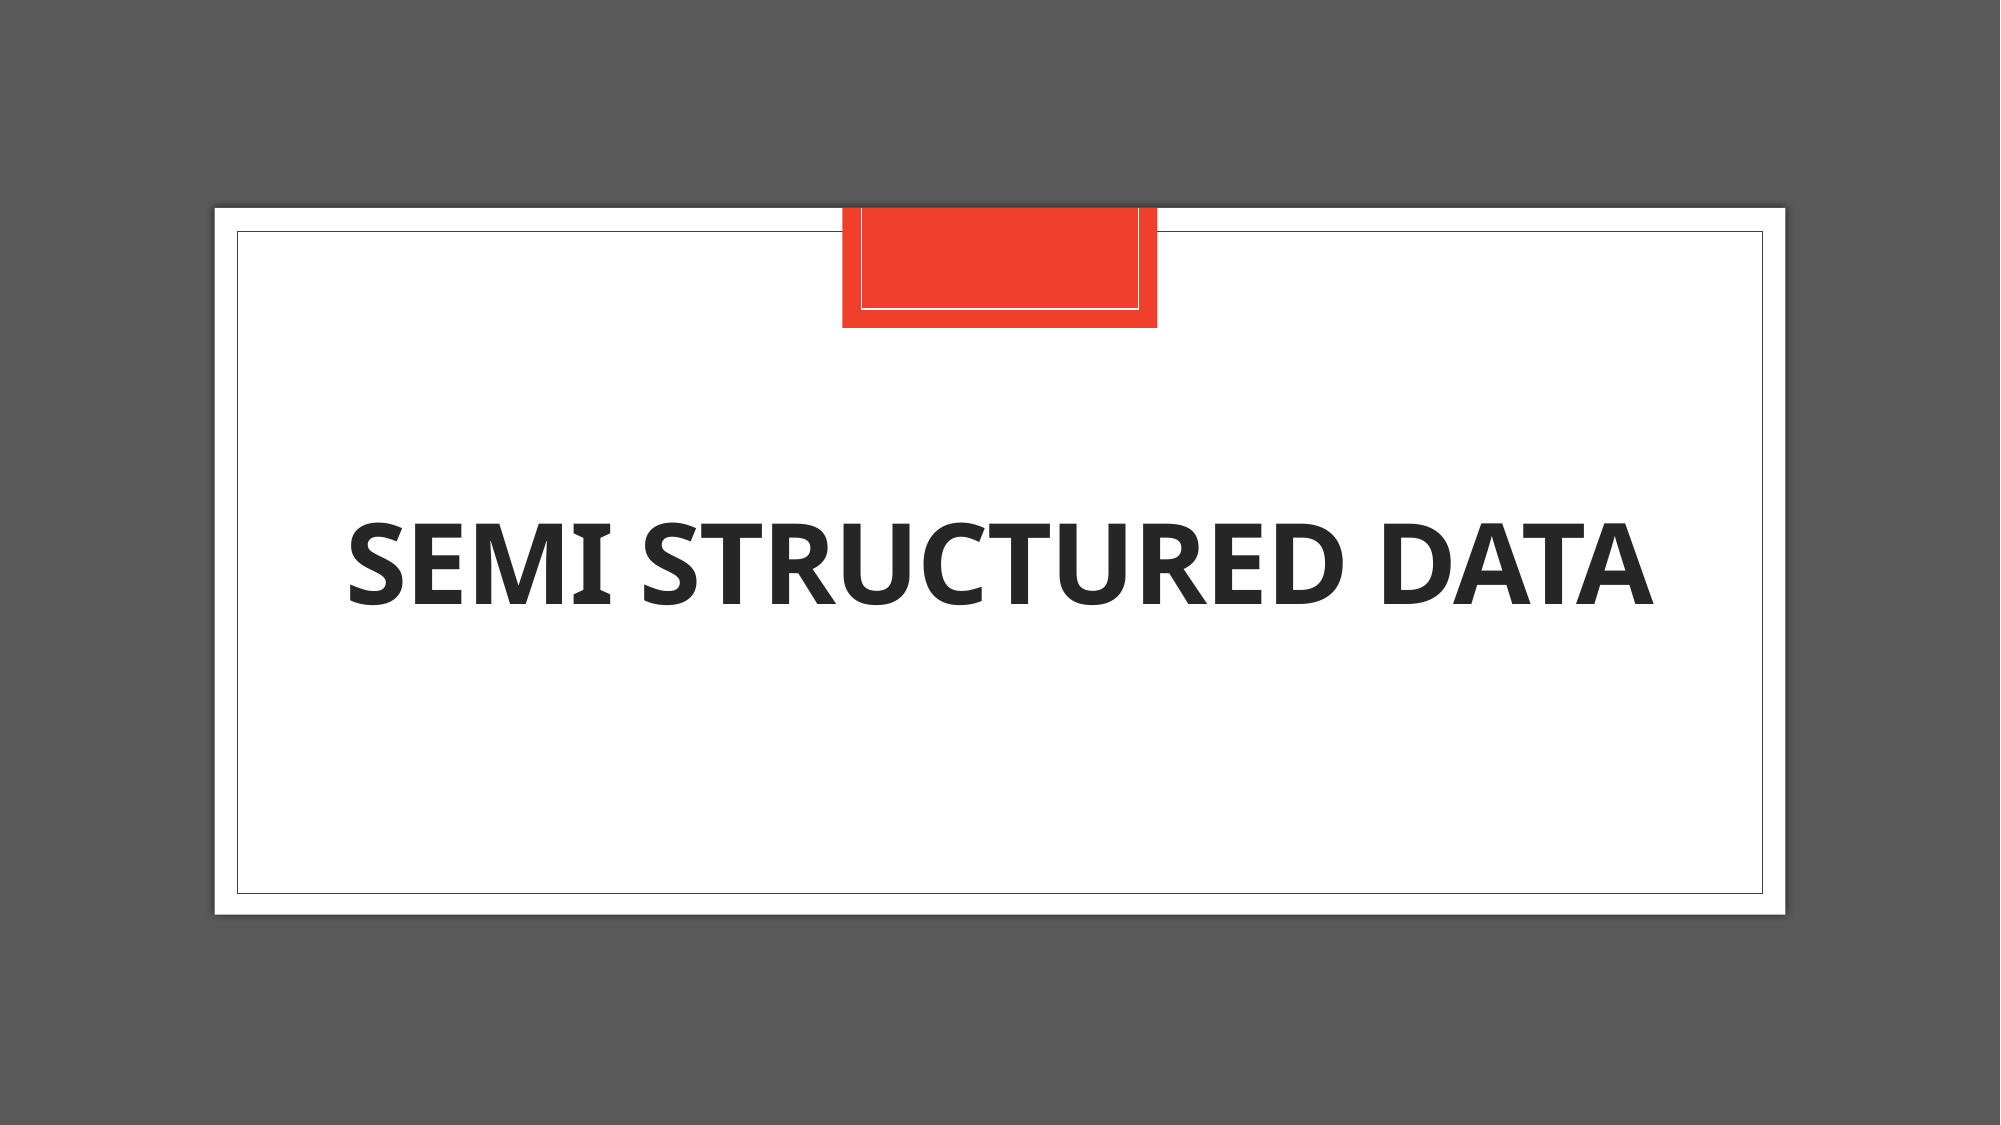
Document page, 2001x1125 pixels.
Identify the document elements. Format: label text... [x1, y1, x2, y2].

title SEMI STRUCTURED DATA [267, 373, 1733, 769]
